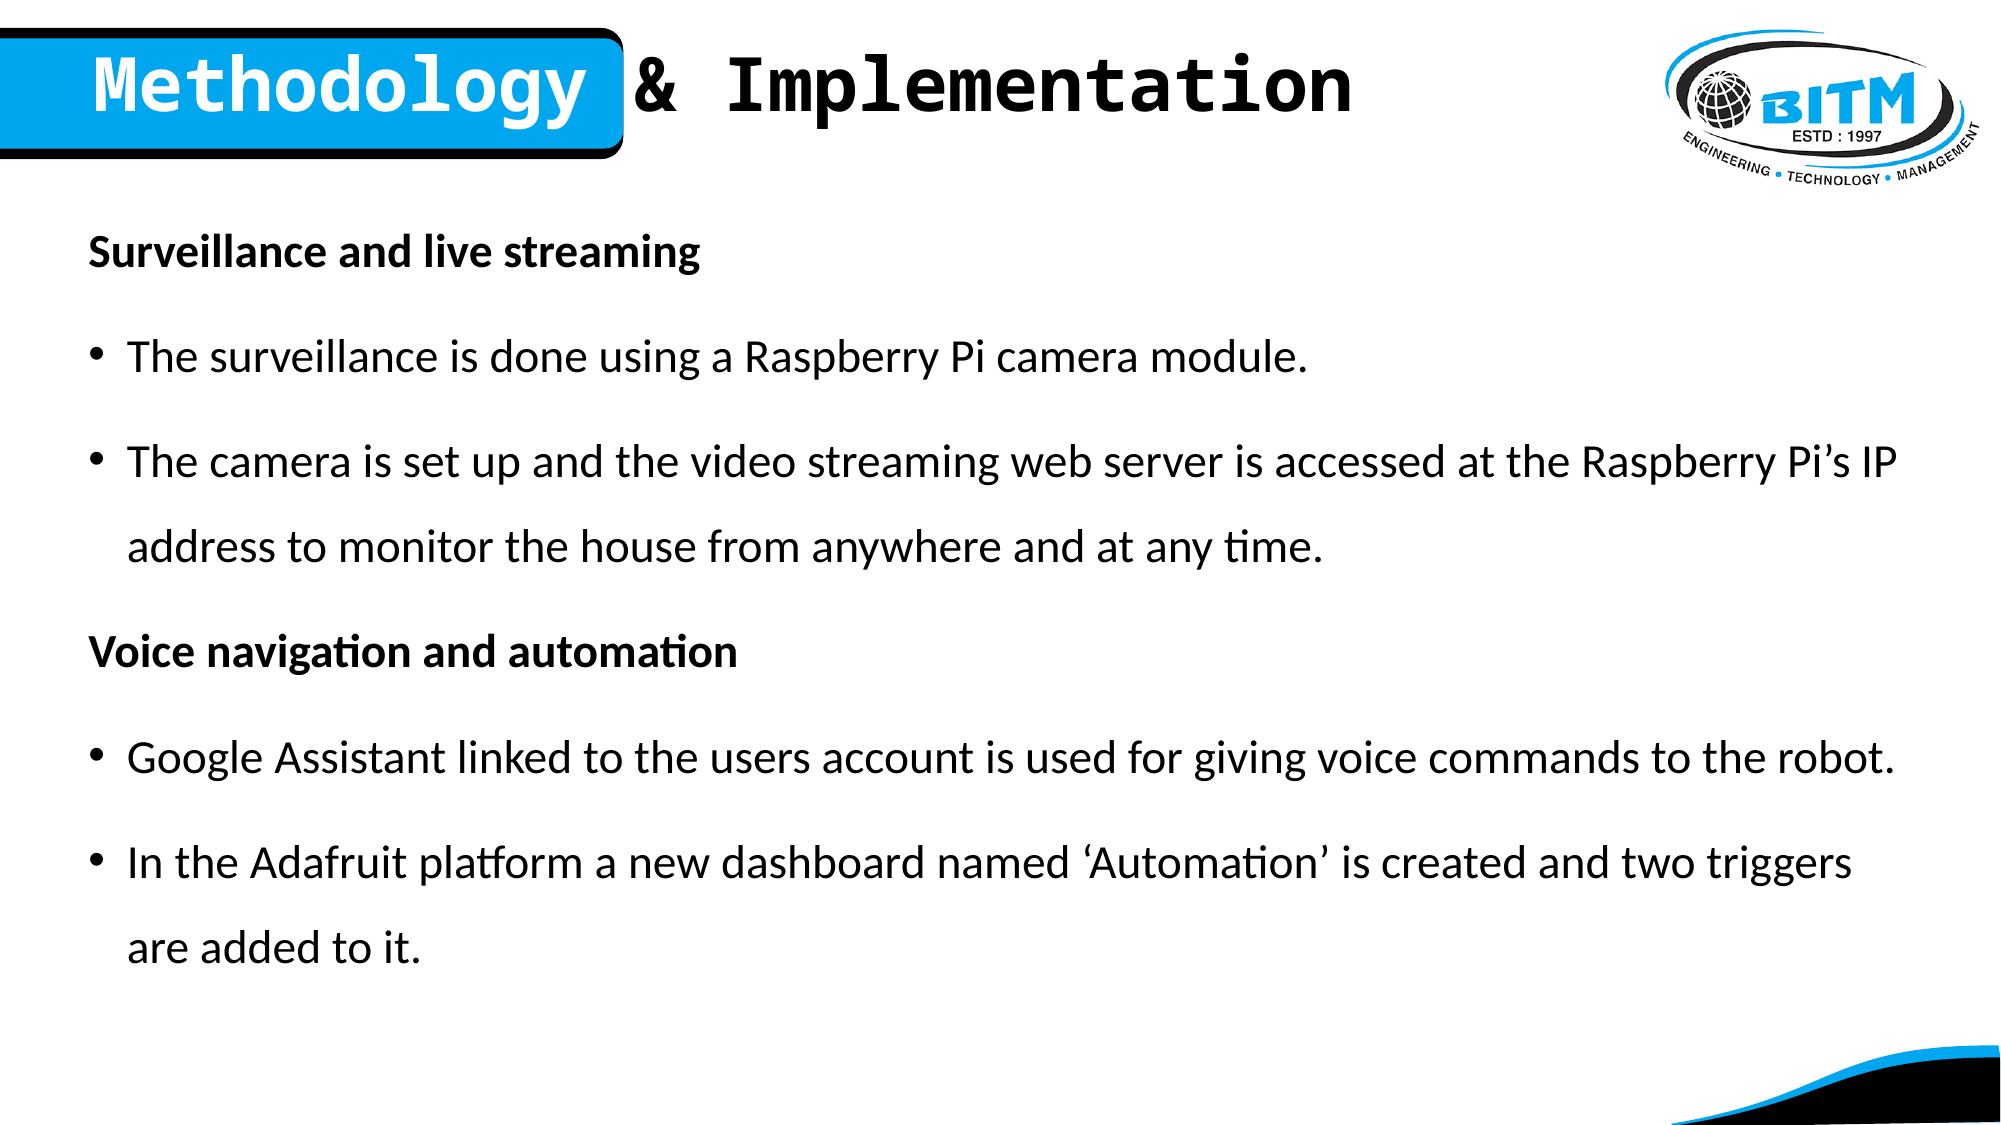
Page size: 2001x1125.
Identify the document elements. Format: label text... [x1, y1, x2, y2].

list Surveillance and live streaming The surveillance is done using a Raspberry Pi camera module. The camera is set up and the video streaming web server is accessed at the Raspberry Pi’s IP address to monitor the house from anywhere and at any time. Voice navigation and automation Google Assistant linked to the users account is used for giving voice commands to the robot. In the Adafruit platform a new dashboard named ‘Automation’ is created and two triggers are added to it. [73, 183, 1924, 990]
picture [1641, 17, 2000, 197]
list Methodology & Implementation [78, 39, 1477, 150]
